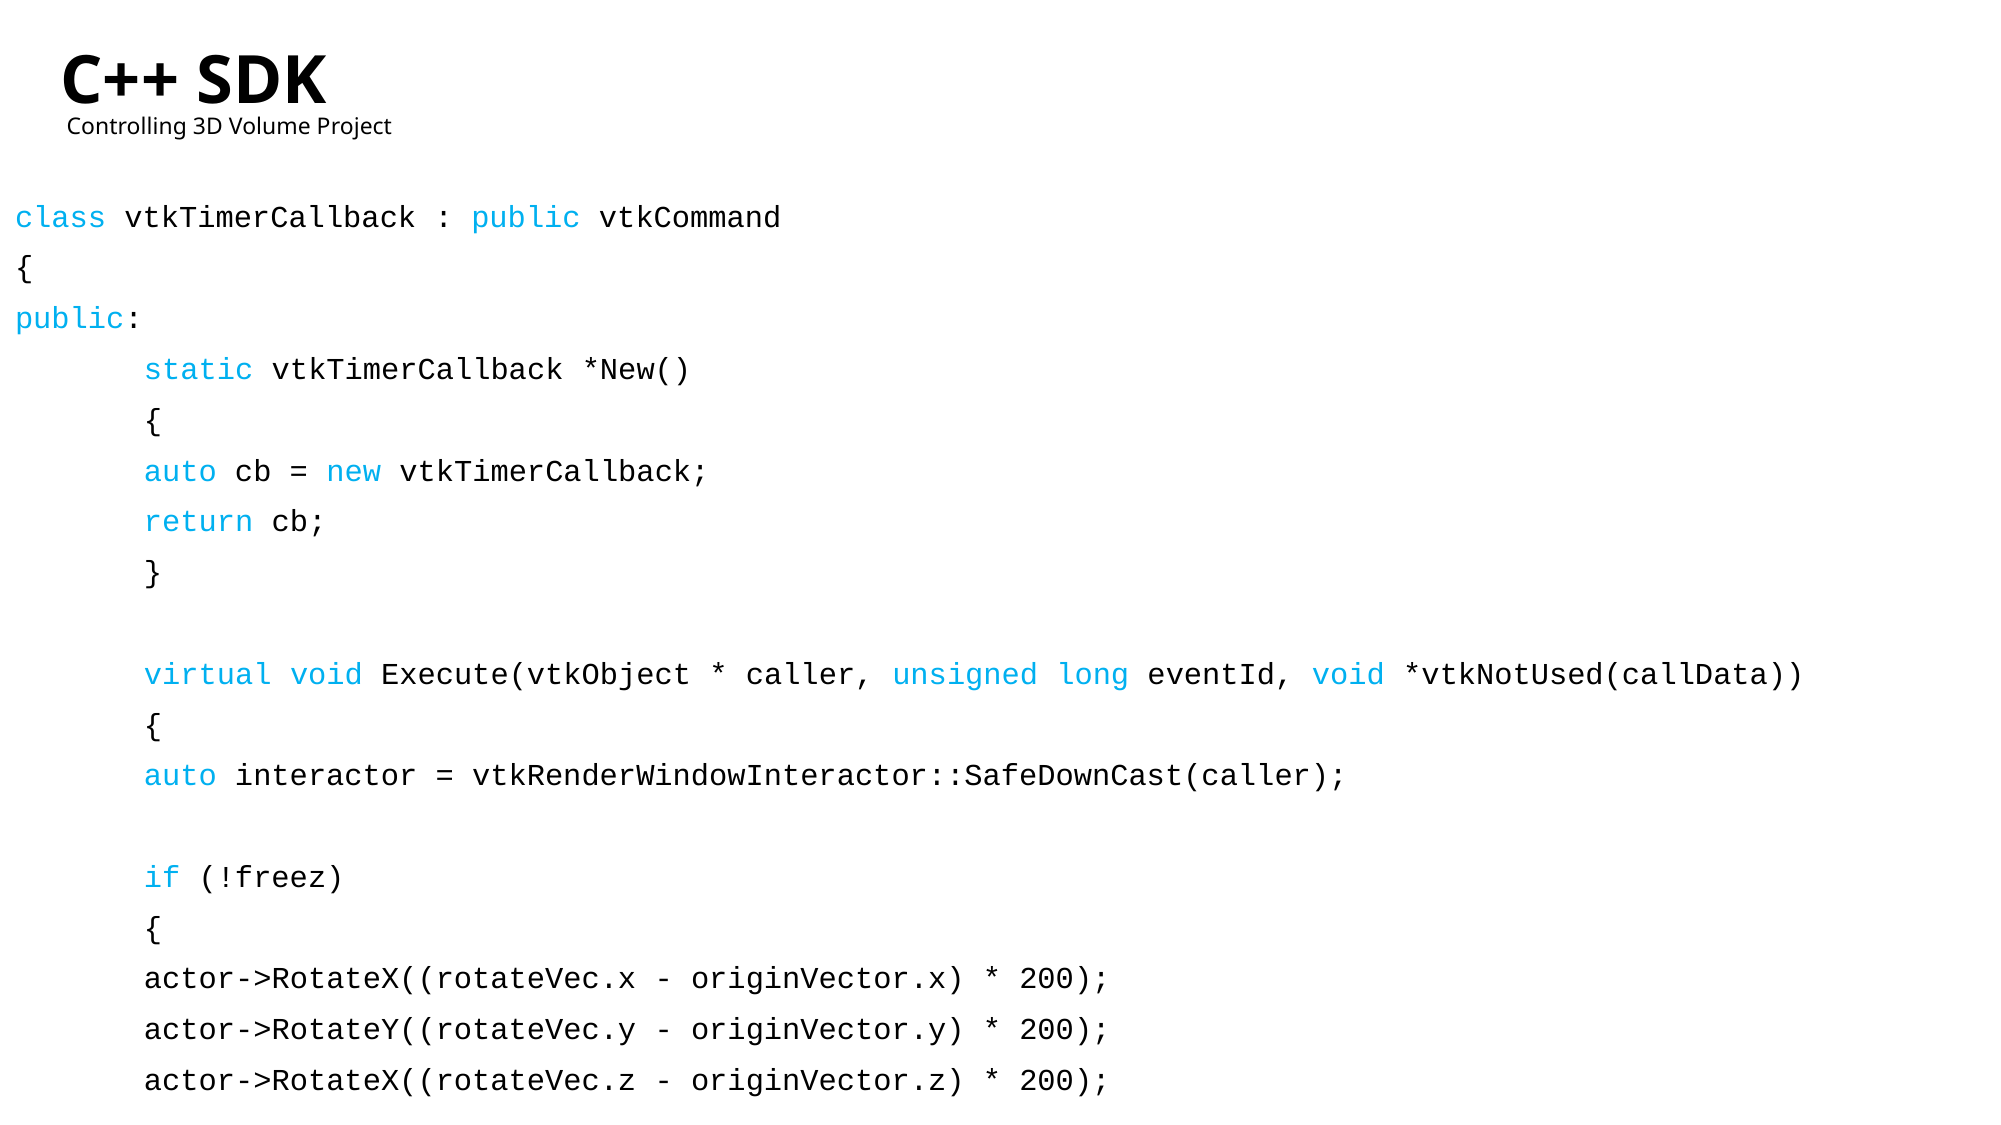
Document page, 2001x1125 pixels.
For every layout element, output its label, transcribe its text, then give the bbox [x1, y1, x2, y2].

list class vtkTimerCallback : public vtkCommand { public: static vtkTimerCallback *New() { auto cb = new vtkTimerCallback; return cb; } virtual void Execute(vtkObject * caller, unsigned long eventId, void *vtkNotUsed(callData)) { auto interactor = vtkRenderWindowInteractor::SafeDownCast(caller); if (!freez) { actor->RotateX((rotateVec.x - originVector.x) * 200); actor->RotateY((rotateVec.y - originVector.y) * 200); actor->RotateX((rotateVec.z - originVector.z) * 200); [0, 193, 2000, 1107]
text_box C++ SDK [45, 29, 820, 125]
text_box Controlling 3D Volume Project [51, 104, 588, 147]
